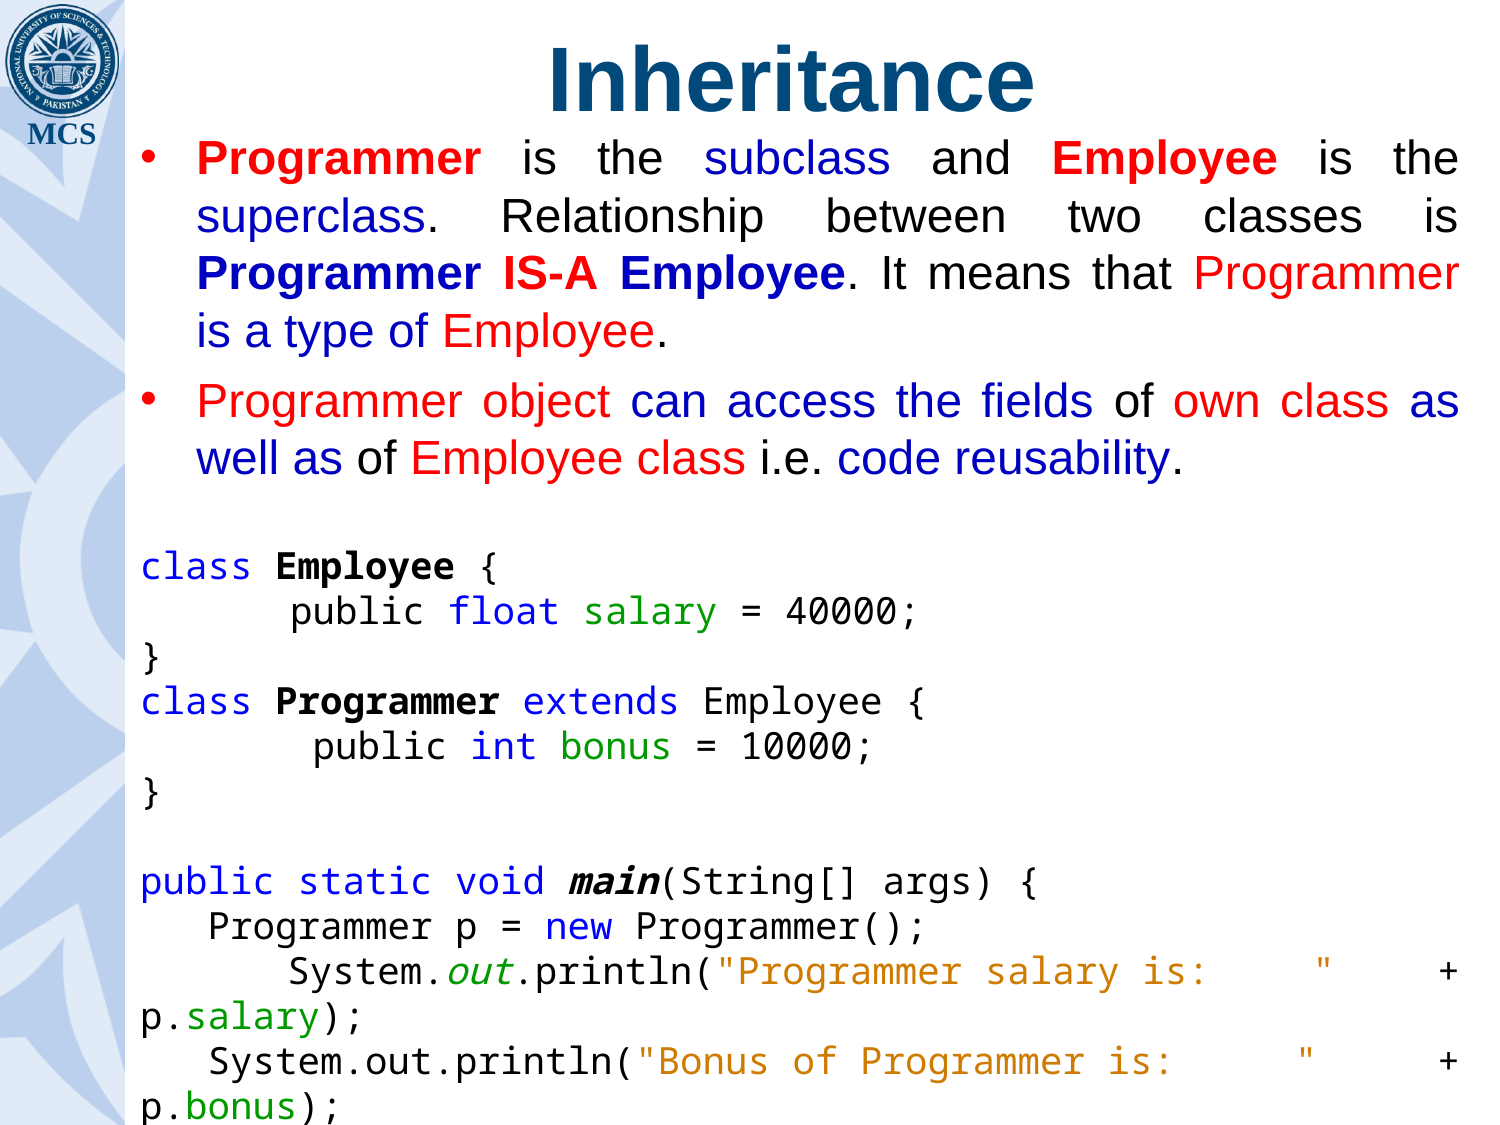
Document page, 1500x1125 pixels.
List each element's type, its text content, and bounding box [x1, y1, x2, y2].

list Programmer is the subclass and Employee is the superclass. Relationship between two classes is Programmer IS-A Employee. It means that Programmer is a type of Employee. Programmer object can access the fields of own class as well as of Employee class i.e. code reusability. class Employee { public float salary = 40000; } class Programmer extends Employee { public int bonus = 10000; } public static void main(String[] args) { Programmer p = new Programmer(); System.out.println("Programmer salary is: " + p.salary); System.out.println("Bonus of Programmer is: " + p.bonus); } [125, 119, 1475, 1105]
picture [0, 0, 125, 1125]
title Inheritance [125, 0, 1460, 119]
